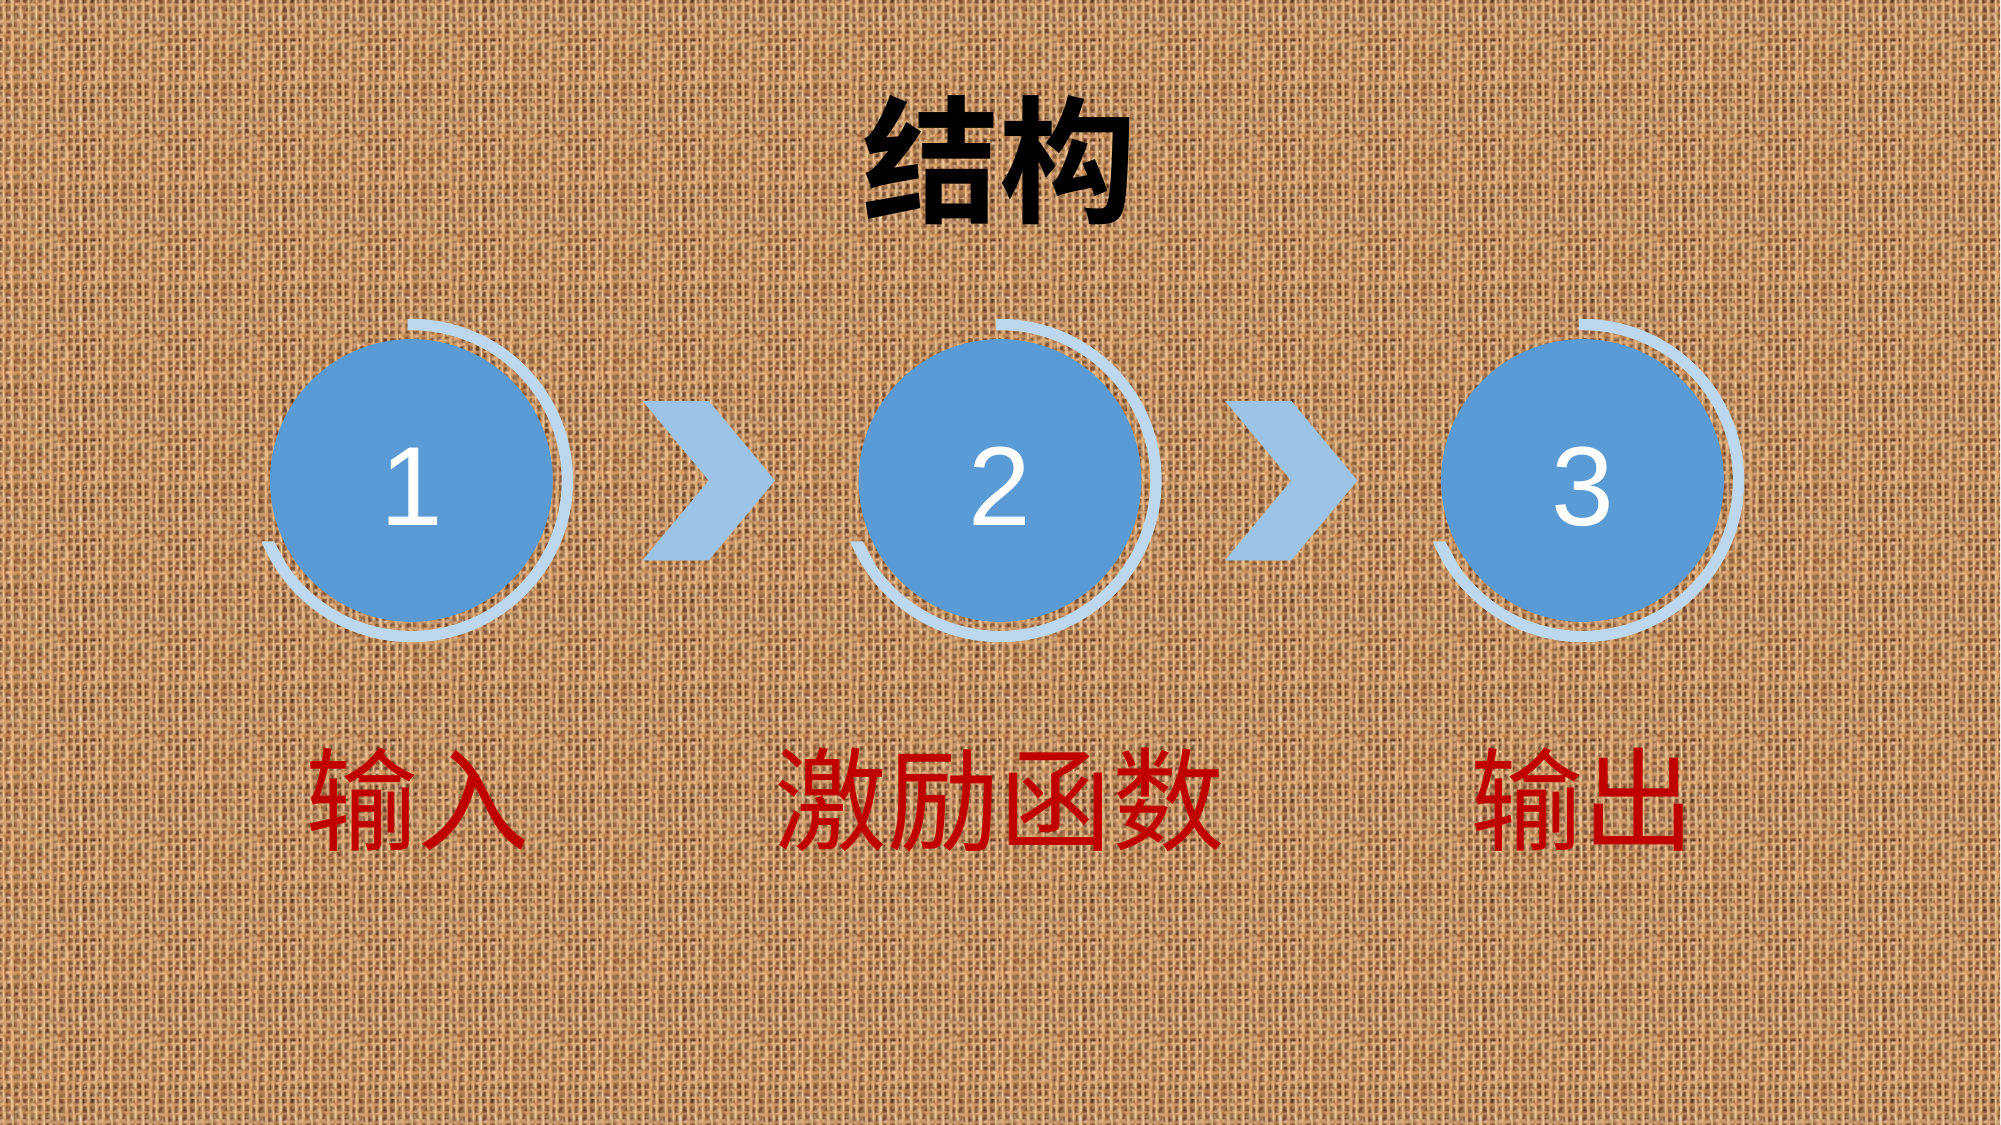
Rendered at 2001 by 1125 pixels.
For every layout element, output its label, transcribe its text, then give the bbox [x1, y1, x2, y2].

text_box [164, 318, 671, 960]
text_box [671, 399, 746, 562]
text_box 结构 [417, 67, 1583, 160]
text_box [746, 318, 1254, 960]
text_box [1329, 318, 1836, 960]
picture [0, 0, 2001, 1125]
text_box [1254, 399, 1329, 562]
